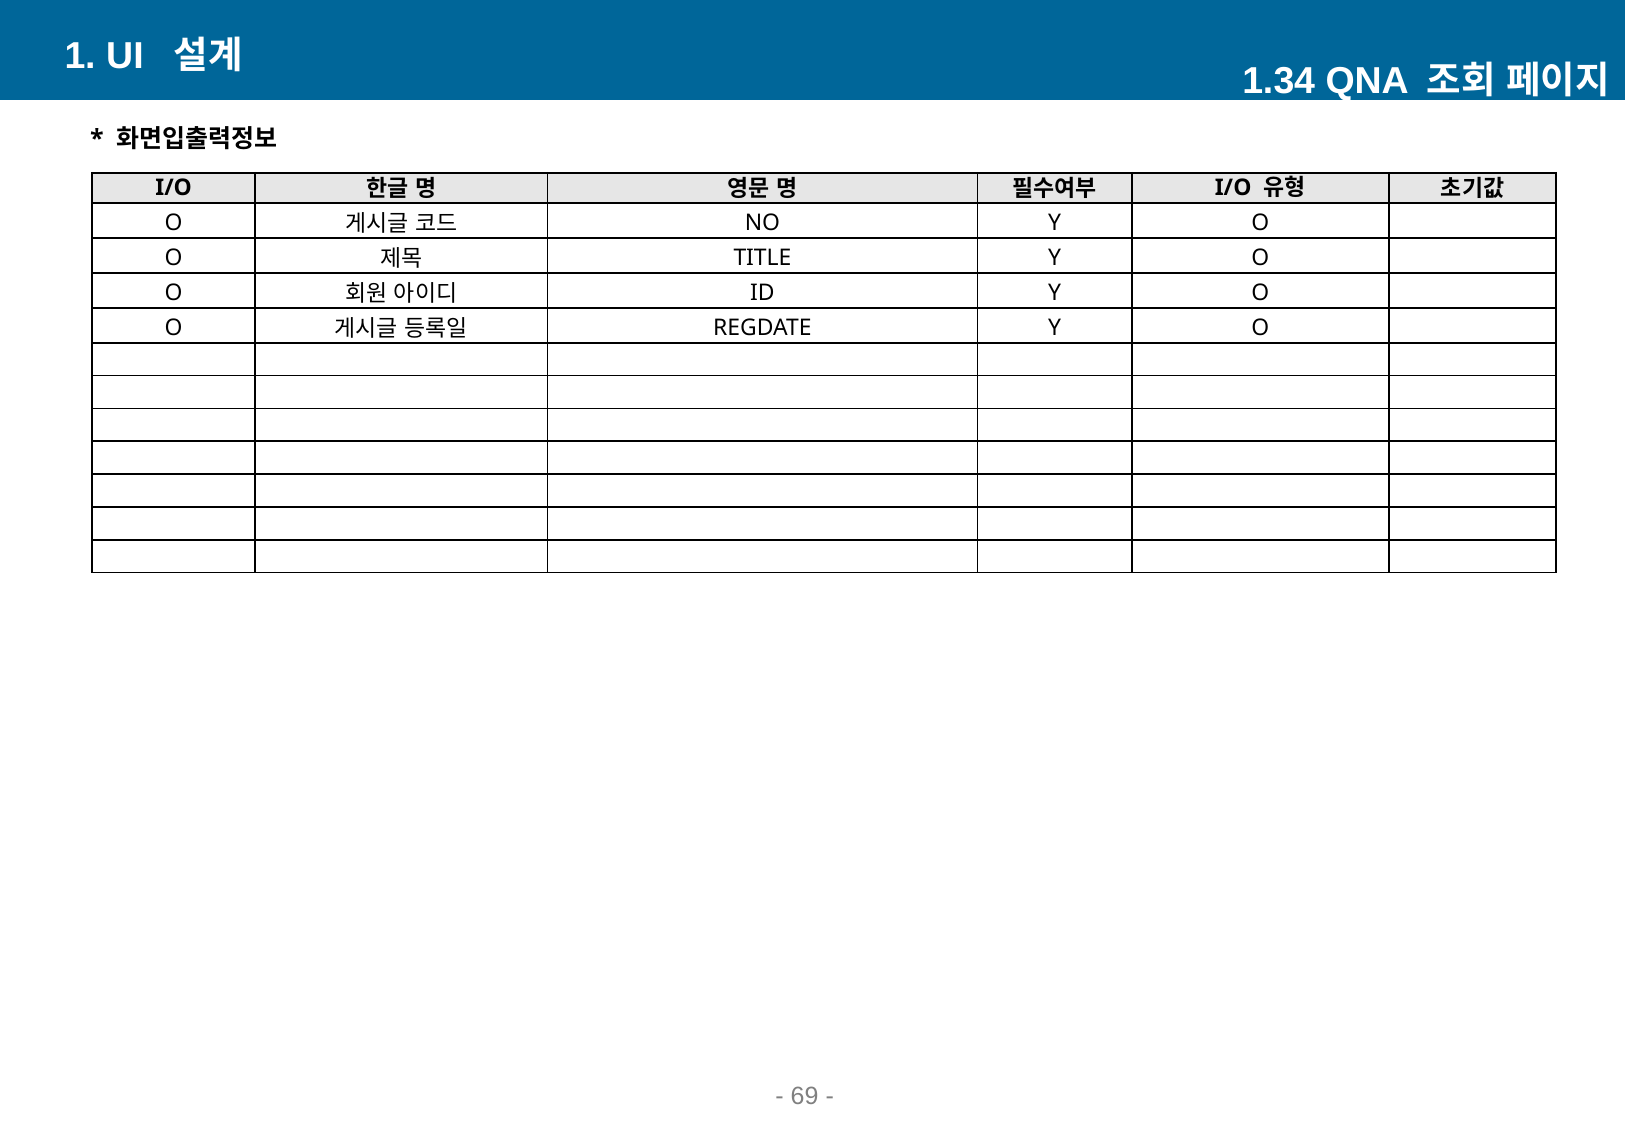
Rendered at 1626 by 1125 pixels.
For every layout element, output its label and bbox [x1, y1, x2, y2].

table_cell [256, 508, 547, 539]
table_cell [548, 204, 977, 237]
table_cell [256, 409, 547, 440]
table_cell [1390, 239, 1555, 272]
table_cell [1133, 344, 1388, 375]
table_cell [1133, 376, 1388, 408]
table_cell [93, 204, 254, 237]
table_cell [1390, 475, 1555, 506]
table_cell [93, 508, 254, 539]
table_cell [548, 376, 977, 408]
table_cell [93, 475, 254, 506]
table_cell [978, 344, 1131, 375]
table_cell [548, 508, 977, 539]
table_cell [548, 541, 977, 572]
table_cell [548, 274, 977, 307]
table_header [256, 174, 547, 202]
table_cell [978, 274, 1131, 307]
table_cell [548, 442, 977, 473]
table_cell [256, 475, 547, 506]
table_cell [256, 204, 547, 237]
table_cell [256, 274, 547, 307]
table_cell [1133, 309, 1388, 342]
table_cell [1390, 376, 1555, 408]
table_cell [1133, 274, 1388, 307]
table_cell [1390, 309, 1555, 342]
text_box [49, 28, 707, 79]
table_cell [1390, 508, 1555, 539]
table_cell [978, 239, 1131, 272]
table_cell [548, 309, 977, 342]
table_header [1390, 174, 1555, 202]
table_cell [1133, 508, 1388, 539]
table_cell [93, 442, 254, 473]
table_cell [93, 274, 254, 307]
table_cell [256, 442, 547, 473]
table_cell [93, 309, 254, 342]
table_cell [1390, 204, 1555, 237]
table_cell [256, 239, 547, 272]
table_cell [1390, 442, 1555, 473]
table_cell [978, 409, 1131, 440]
table_cell [256, 376, 547, 408]
table_cell [978, 541, 1131, 572]
table_cell [548, 475, 977, 506]
table_header [1133, 174, 1388, 202]
table_cell [548, 344, 977, 375]
table_cell [93, 344, 254, 375]
table_cell [256, 541, 547, 572]
table_cell [548, 409, 977, 440]
table_cell [93, 376, 254, 408]
table_cell [1133, 409, 1388, 440]
table_cell [978, 376, 1131, 408]
table_cell [978, 475, 1131, 506]
table_cell [978, 442, 1131, 473]
table_cell [1133, 475, 1388, 506]
table_cell [1133, 239, 1388, 272]
table_cell [1133, 204, 1388, 237]
table_cell [256, 309, 547, 342]
table_cell [93, 409, 254, 440]
table_cell [1390, 274, 1555, 307]
table_cell [1133, 541, 1388, 572]
table_header [548, 174, 977, 202]
table_cell [1390, 541, 1555, 572]
table_cell [256, 344, 547, 375]
table_cell [1390, 409, 1555, 440]
table_cell [93, 541, 254, 572]
table_header [93, 174, 254, 202]
table_cell [978, 309, 1131, 342]
text_box [75, 115, 292, 161]
table_cell [93, 239, 254, 272]
table_header [978, 174, 1131, 202]
table_cell [978, 204, 1131, 237]
text_box [968, 53, 1625, 104]
slide_number [634, 1069, 975, 1118]
table_cell [1133, 442, 1388, 473]
table_cell [978, 508, 1131, 539]
table_cell [1390, 344, 1555, 375]
table_cell [548, 239, 977, 272]
